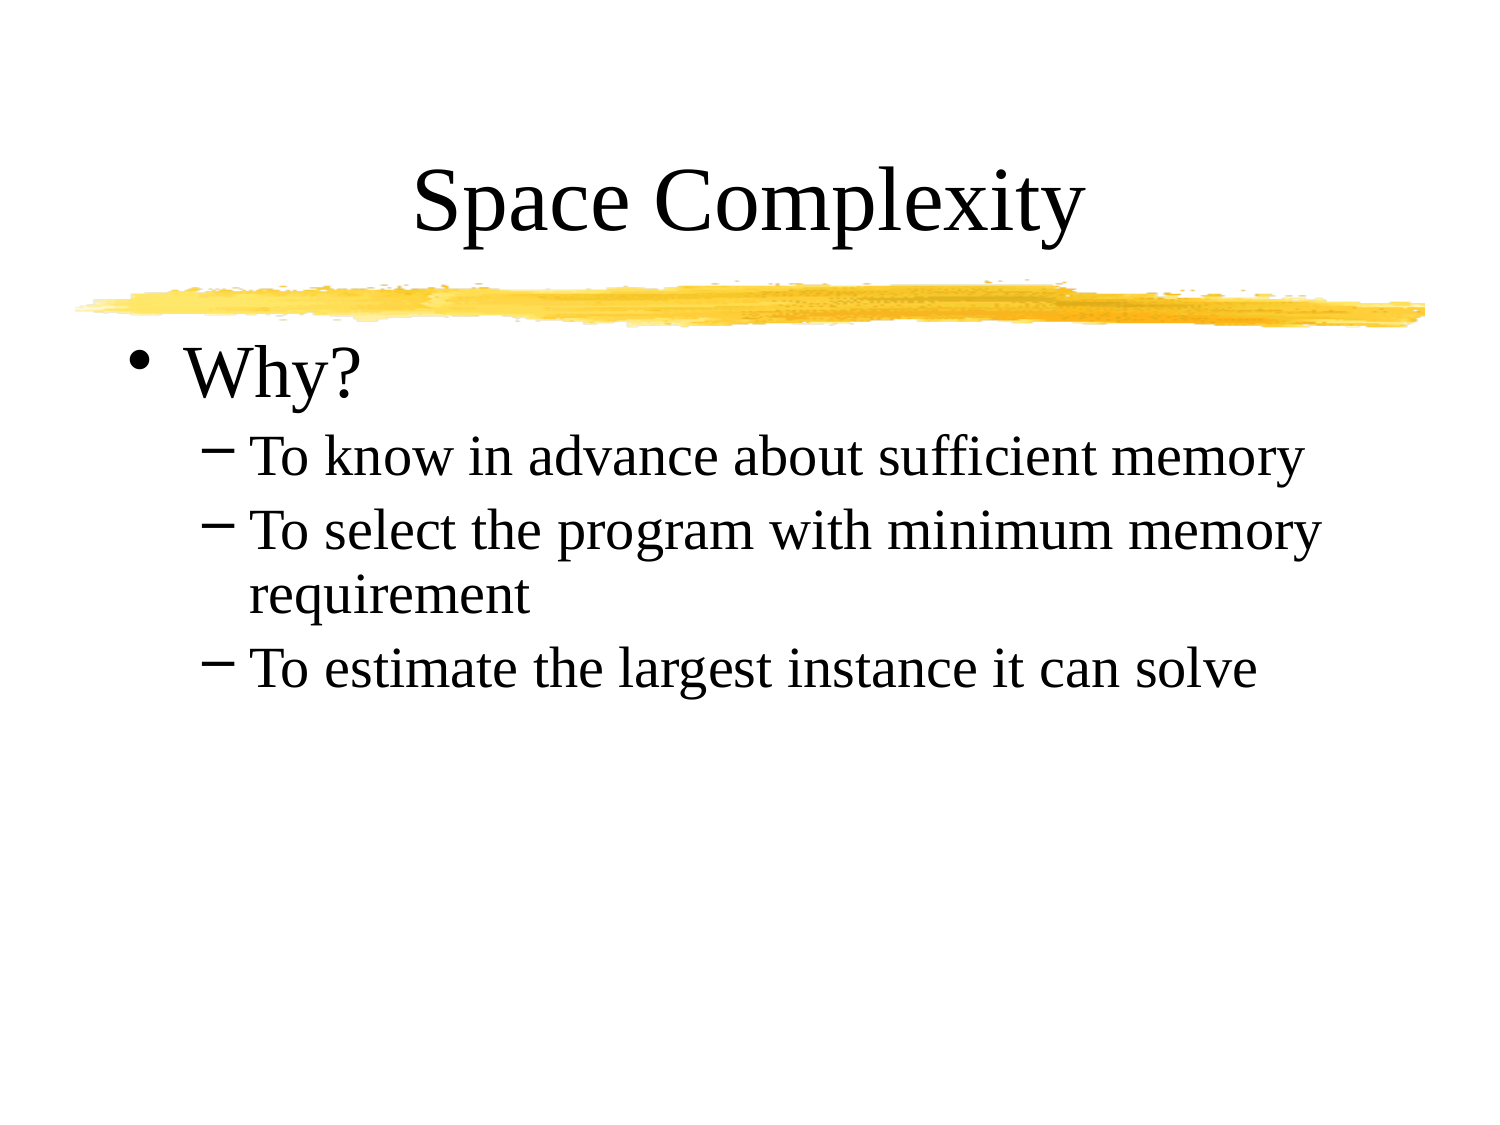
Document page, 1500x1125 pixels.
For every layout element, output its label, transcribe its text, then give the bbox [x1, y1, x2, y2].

list Why? To know in advance about sufficient memory To select the program with minimum memory requirement To estimate the largest instance it can solve [112, 324, 1388, 1000]
picture [75, 274, 1425, 338]
title Space Complexity [112, 99, 1388, 288]
